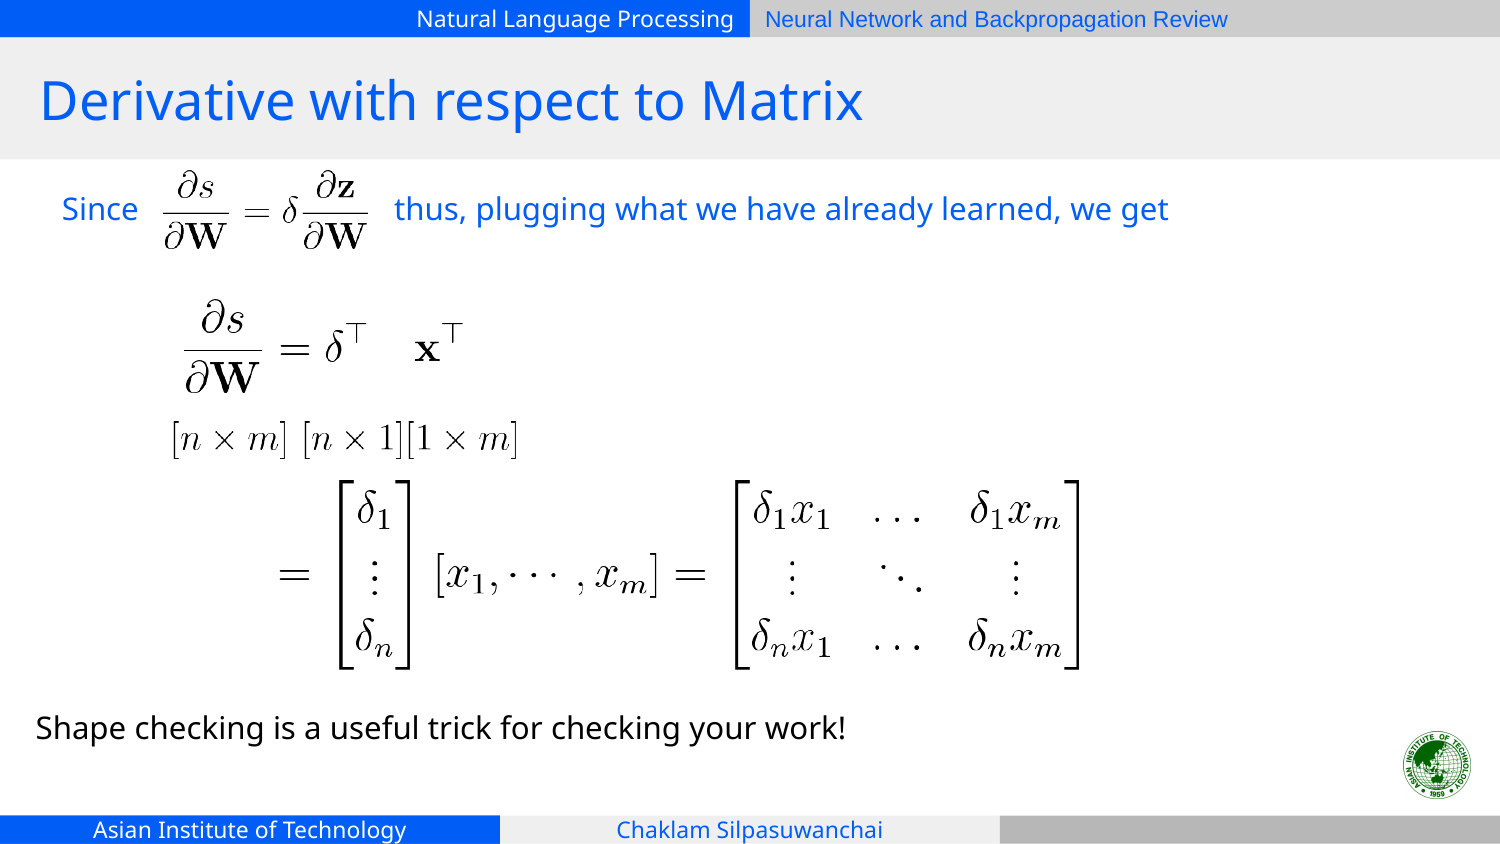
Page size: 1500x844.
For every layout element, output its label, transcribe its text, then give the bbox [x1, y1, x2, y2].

picture [1403, 731, 1471, 799]
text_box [173, 299, 516, 459]
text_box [46, 170, 1458, 249]
text_box Shape checking is a useful trick for checking your work! [20, 693, 1432, 761]
title Derivative with respect to Matrix [24, 37, 1475, 160]
picture [279, 480, 1079, 670]
